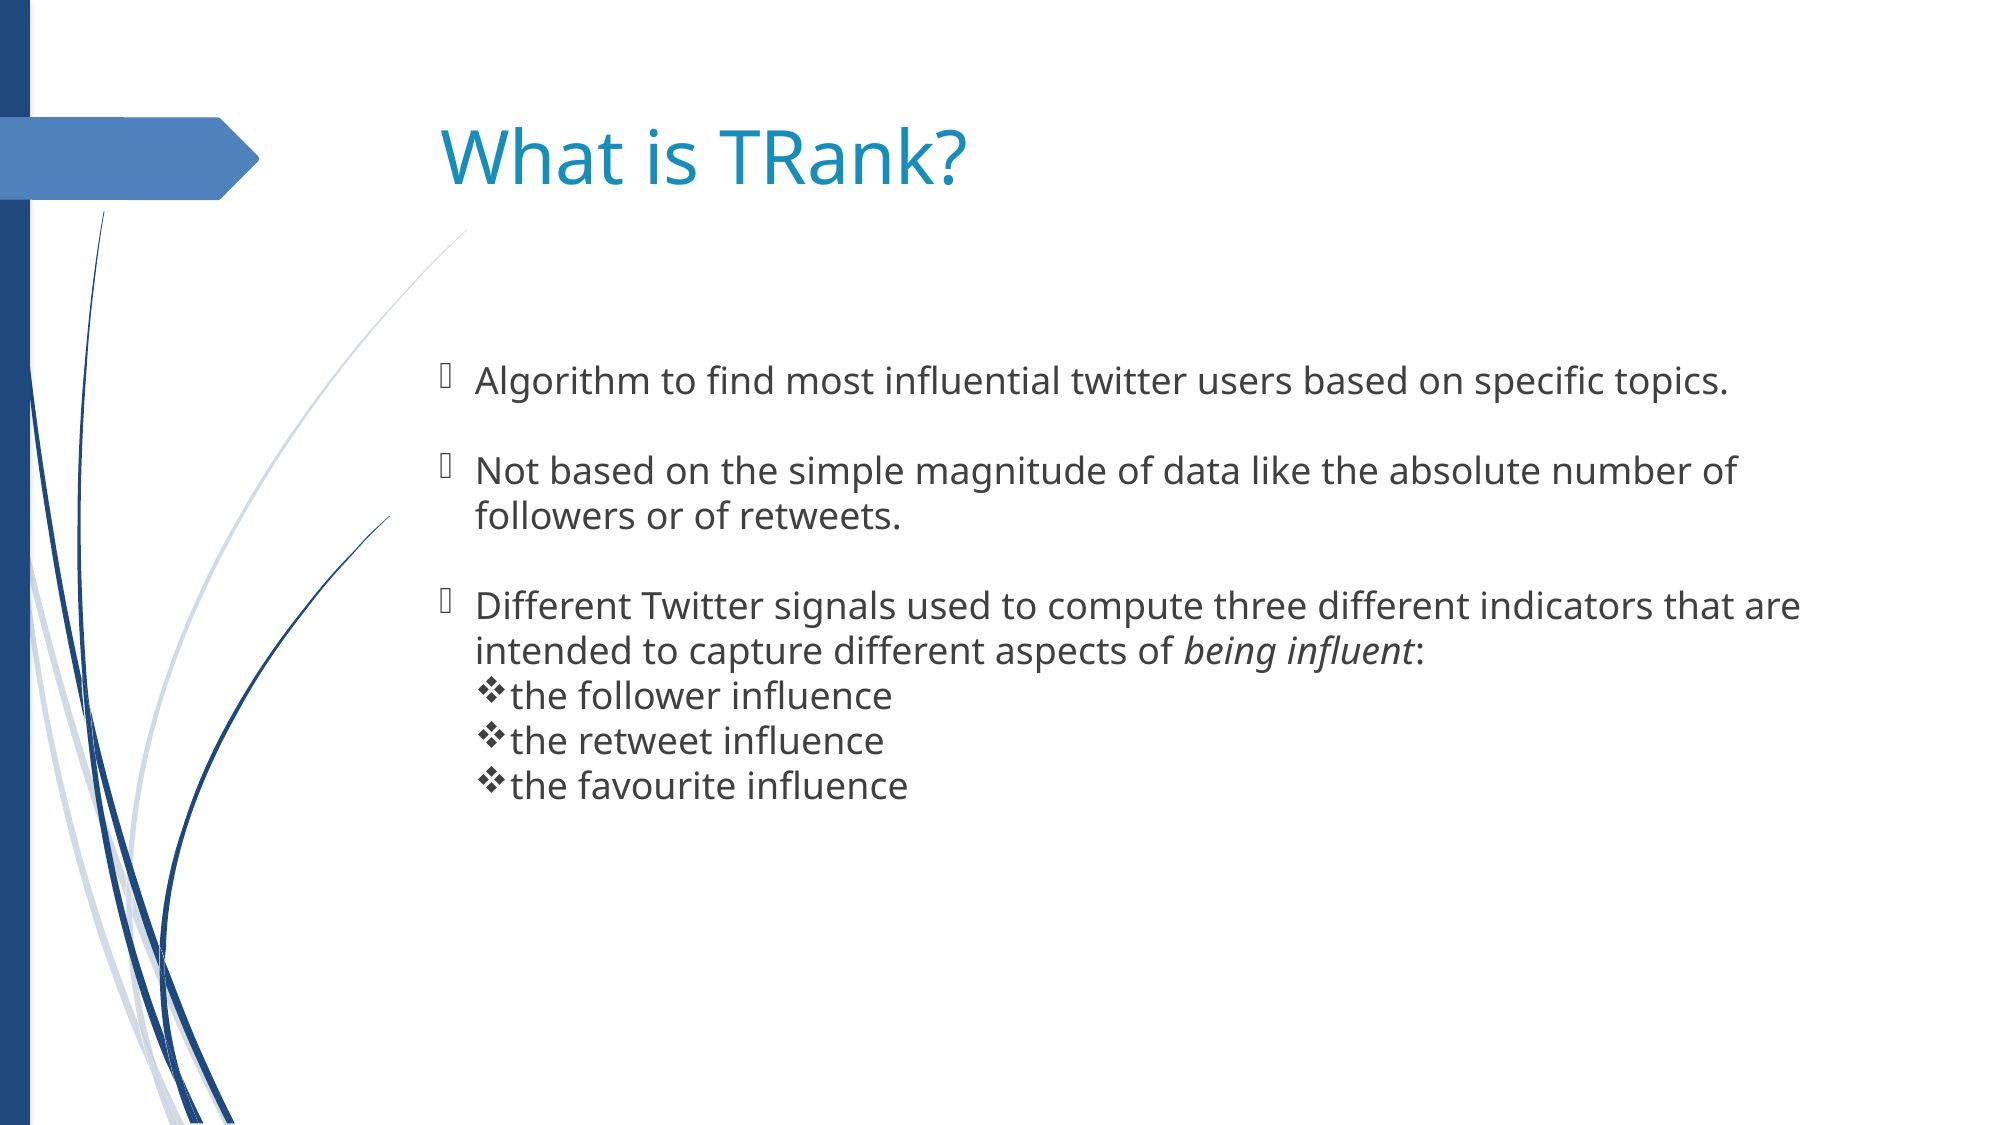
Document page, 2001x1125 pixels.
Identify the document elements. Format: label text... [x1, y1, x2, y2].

text_box Algorithm to find most influential twitter users based on specific topics. Not based on the simple magnitude of data like the absolute number of followers or of retweets. Different Twitter signals used to compute three different indicators that are intended to capture different aspects of being influent: the follower influence the retweet influence the favourite influence [424, 349, 1888, 970]
text_box What is TRank? [425, 102, 1888, 313]
